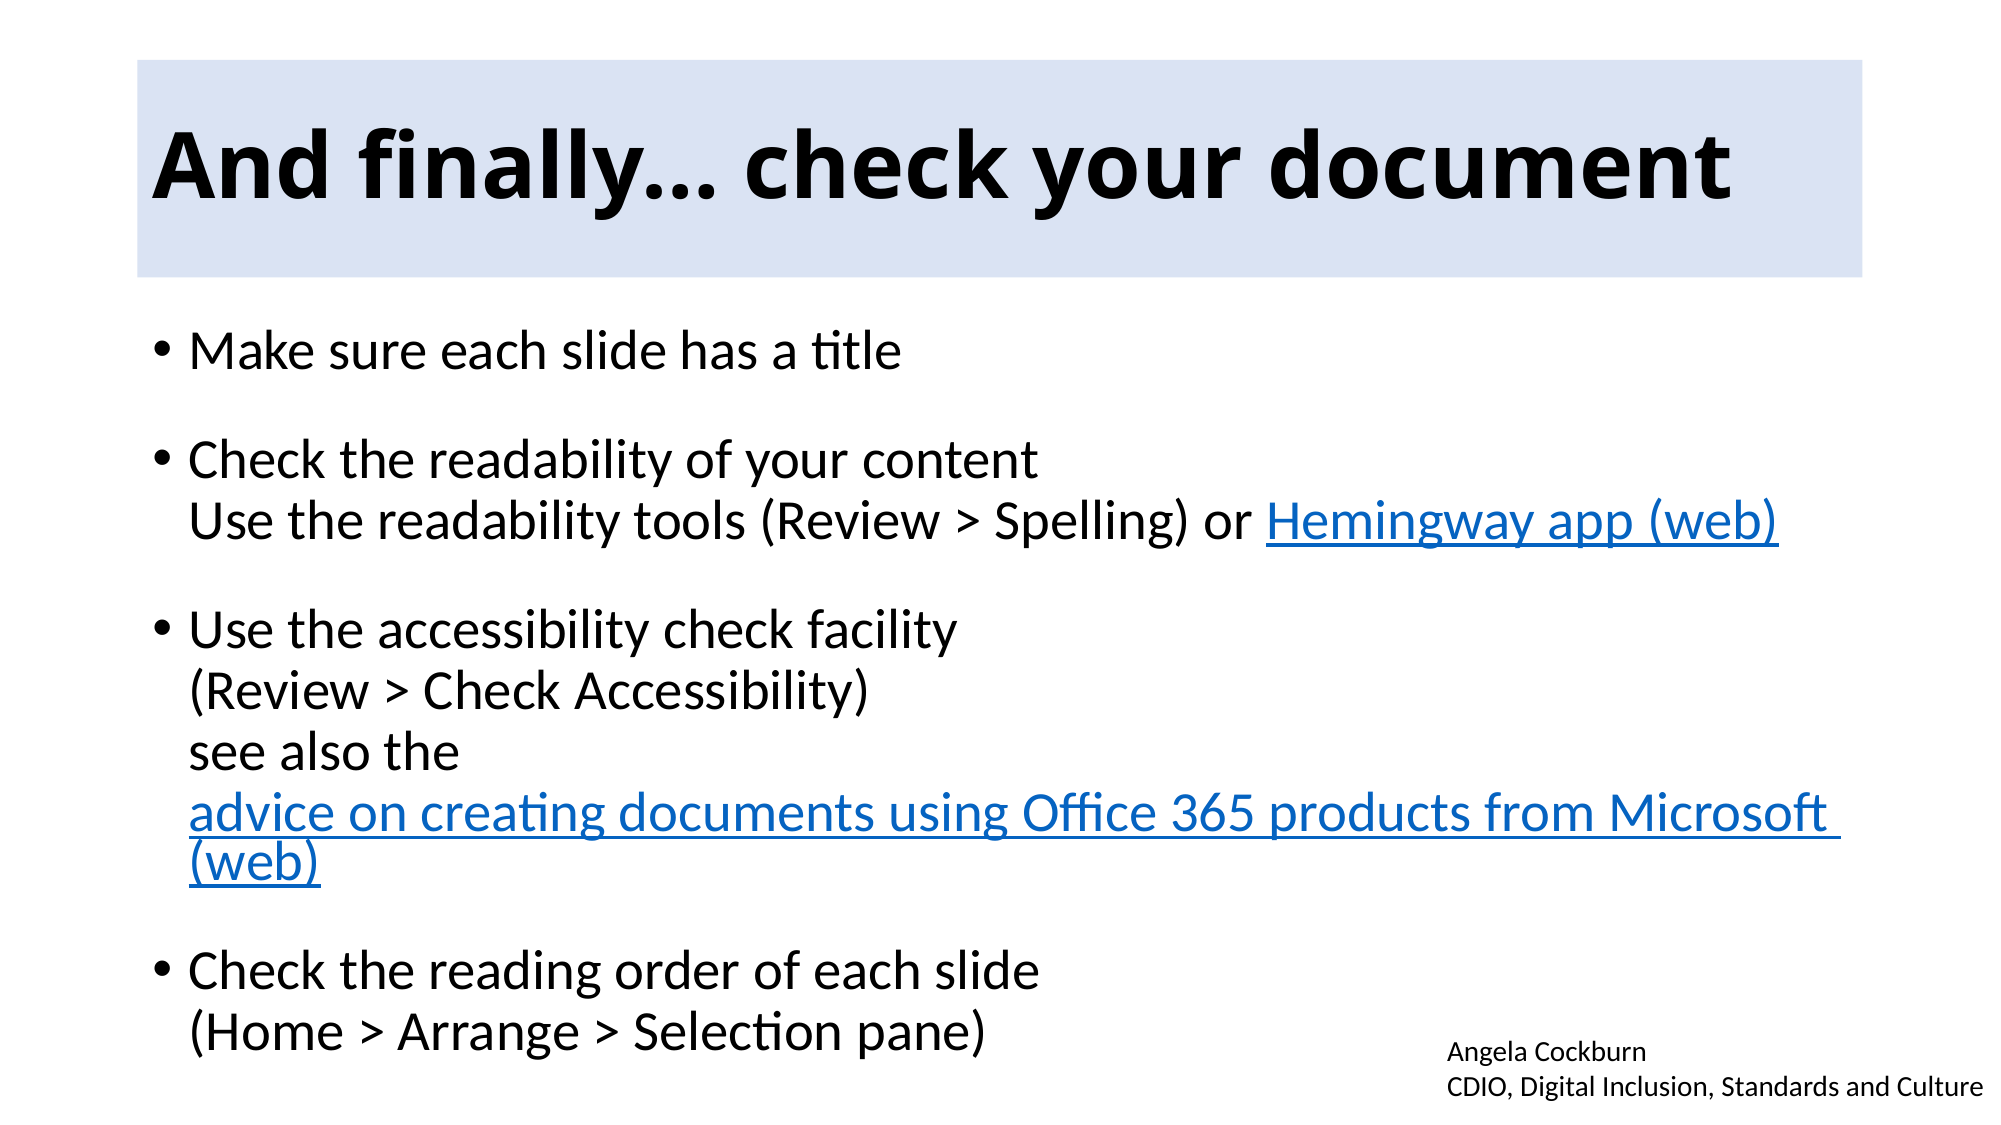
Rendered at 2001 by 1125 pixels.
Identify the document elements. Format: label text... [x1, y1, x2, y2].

list Make sure each slide has a title Check the readability of your content Use the readability tools (Review > Spelling) or Hemingway app (web) Use the accessibility check facility (Review > Check Accessibility) see also the advice on creating documents using Office 365 products from Microsoft (web) Check the reading order of each slide (Home > Arrange > Selection pane) [137, 312, 1863, 1027]
title And finally… check your document [137, 59, 1863, 278]
text_box Angela Cockburn CDIO, Digital Inclusion, Standards and Culture [1432, 1025, 2000, 1111]
